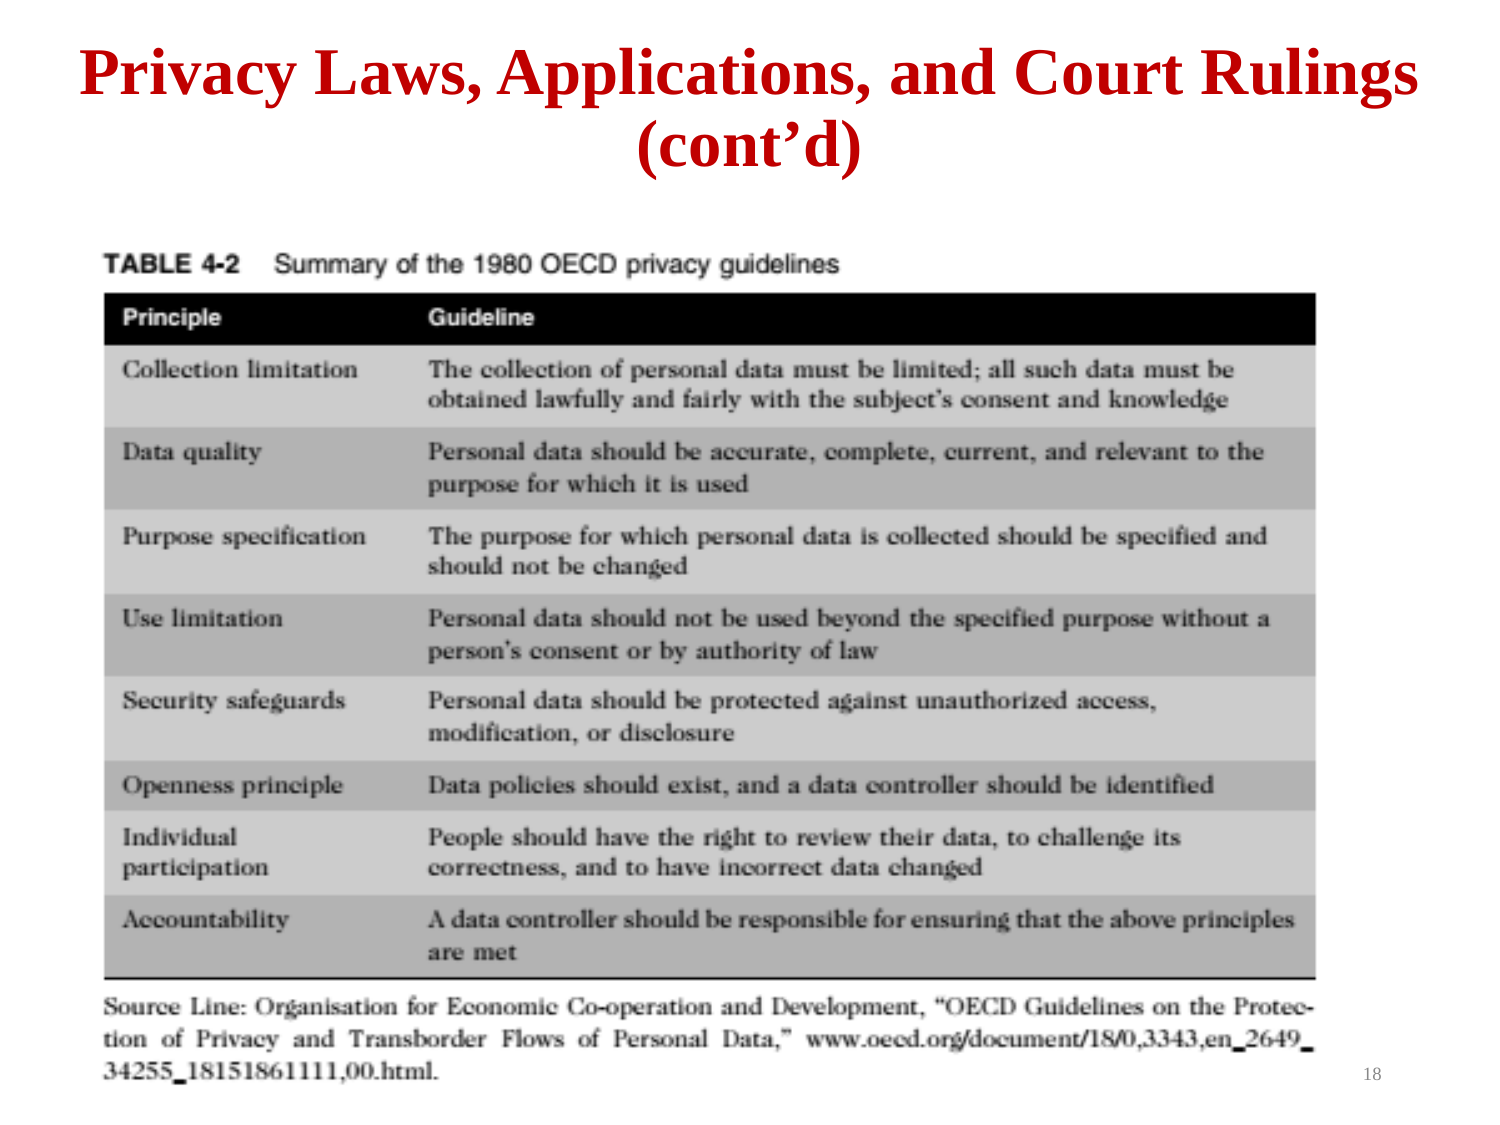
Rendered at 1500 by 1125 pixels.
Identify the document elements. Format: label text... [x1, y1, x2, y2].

picture [74, 229, 1339, 1100]
title Privacy Laws, Applications, and Court Rulings (cont’d) [0, 0, 1500, 218]
slide_number 18 [1059, 1042, 1397, 1103]
